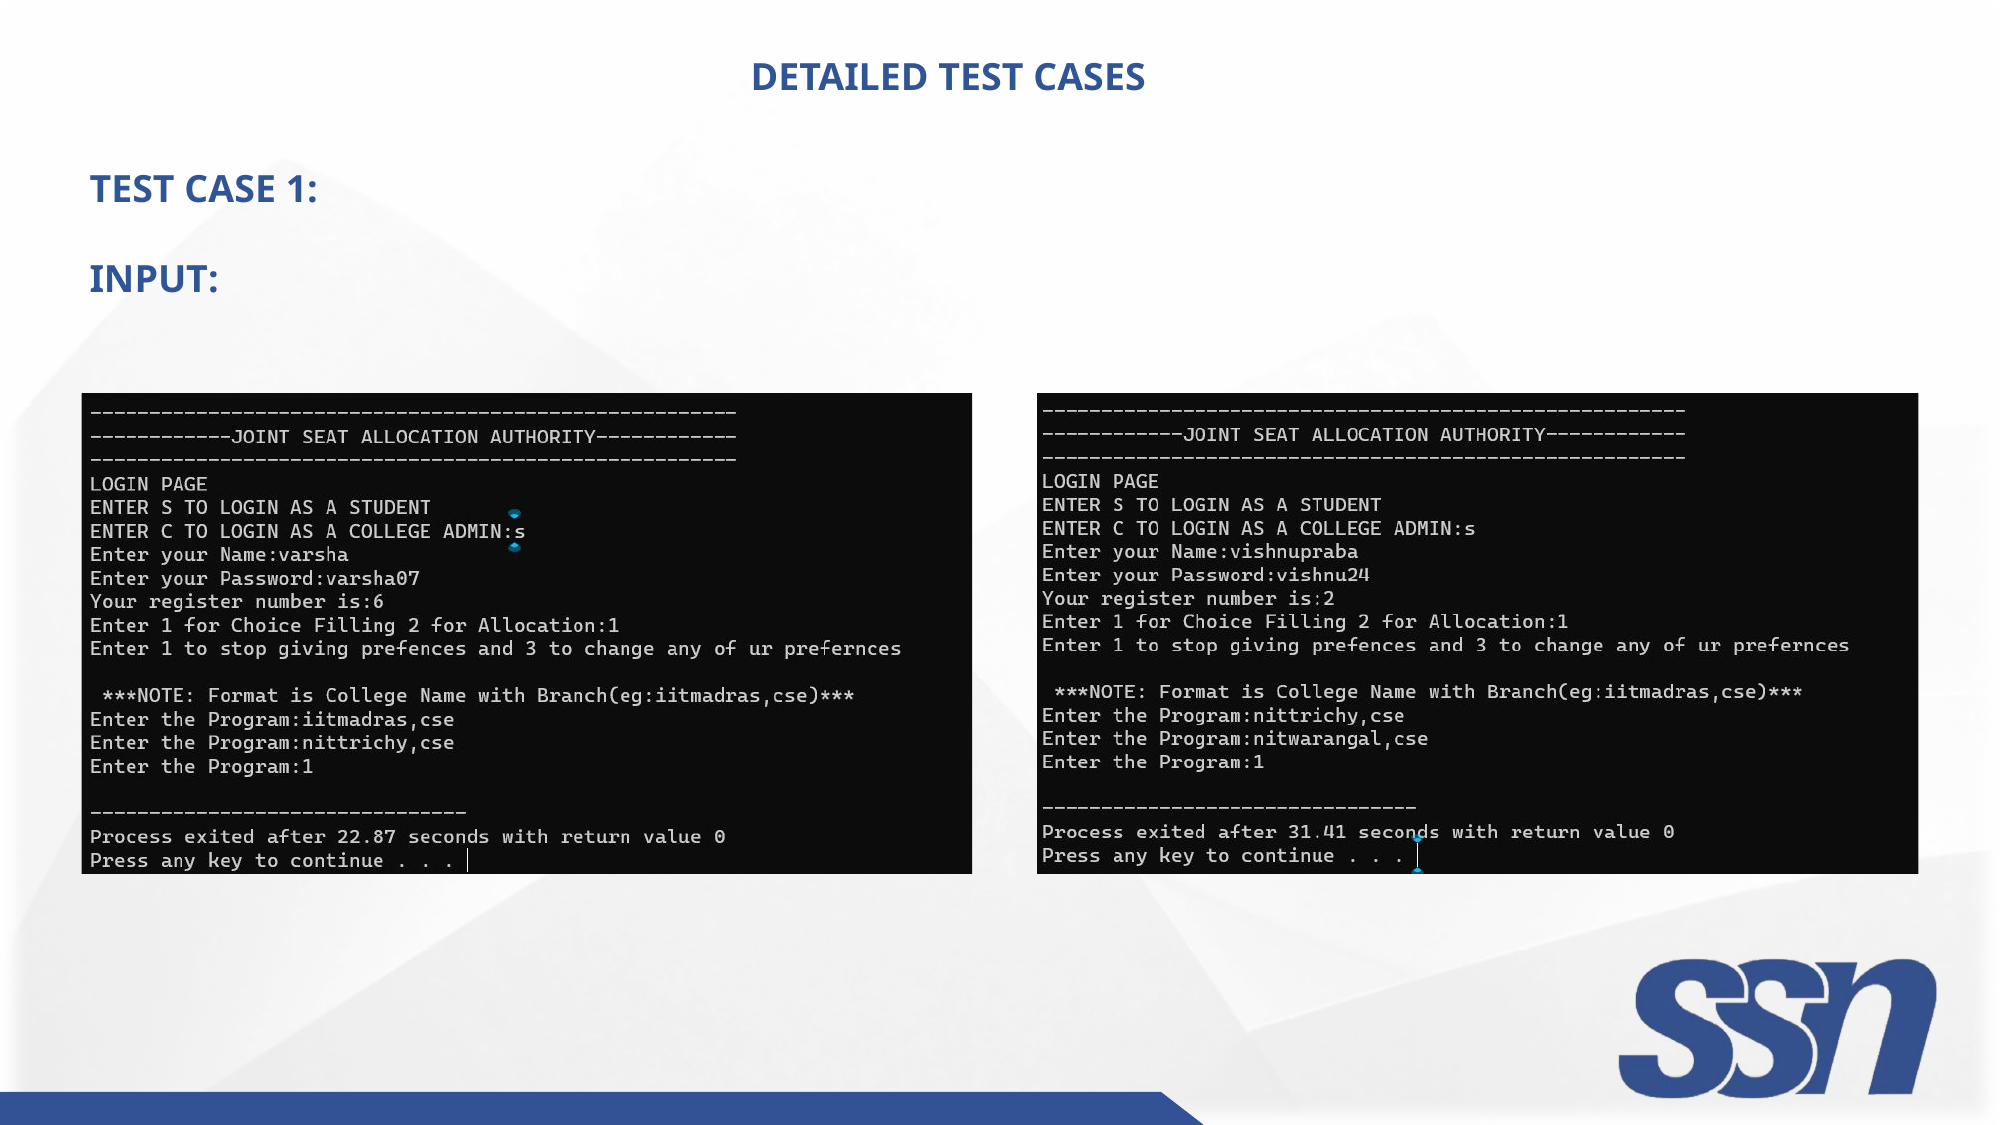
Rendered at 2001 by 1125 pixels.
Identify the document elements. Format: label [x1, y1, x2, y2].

text_box [0, 958, 1937, 1125]
picture [0, 0, 2000, 1125]
